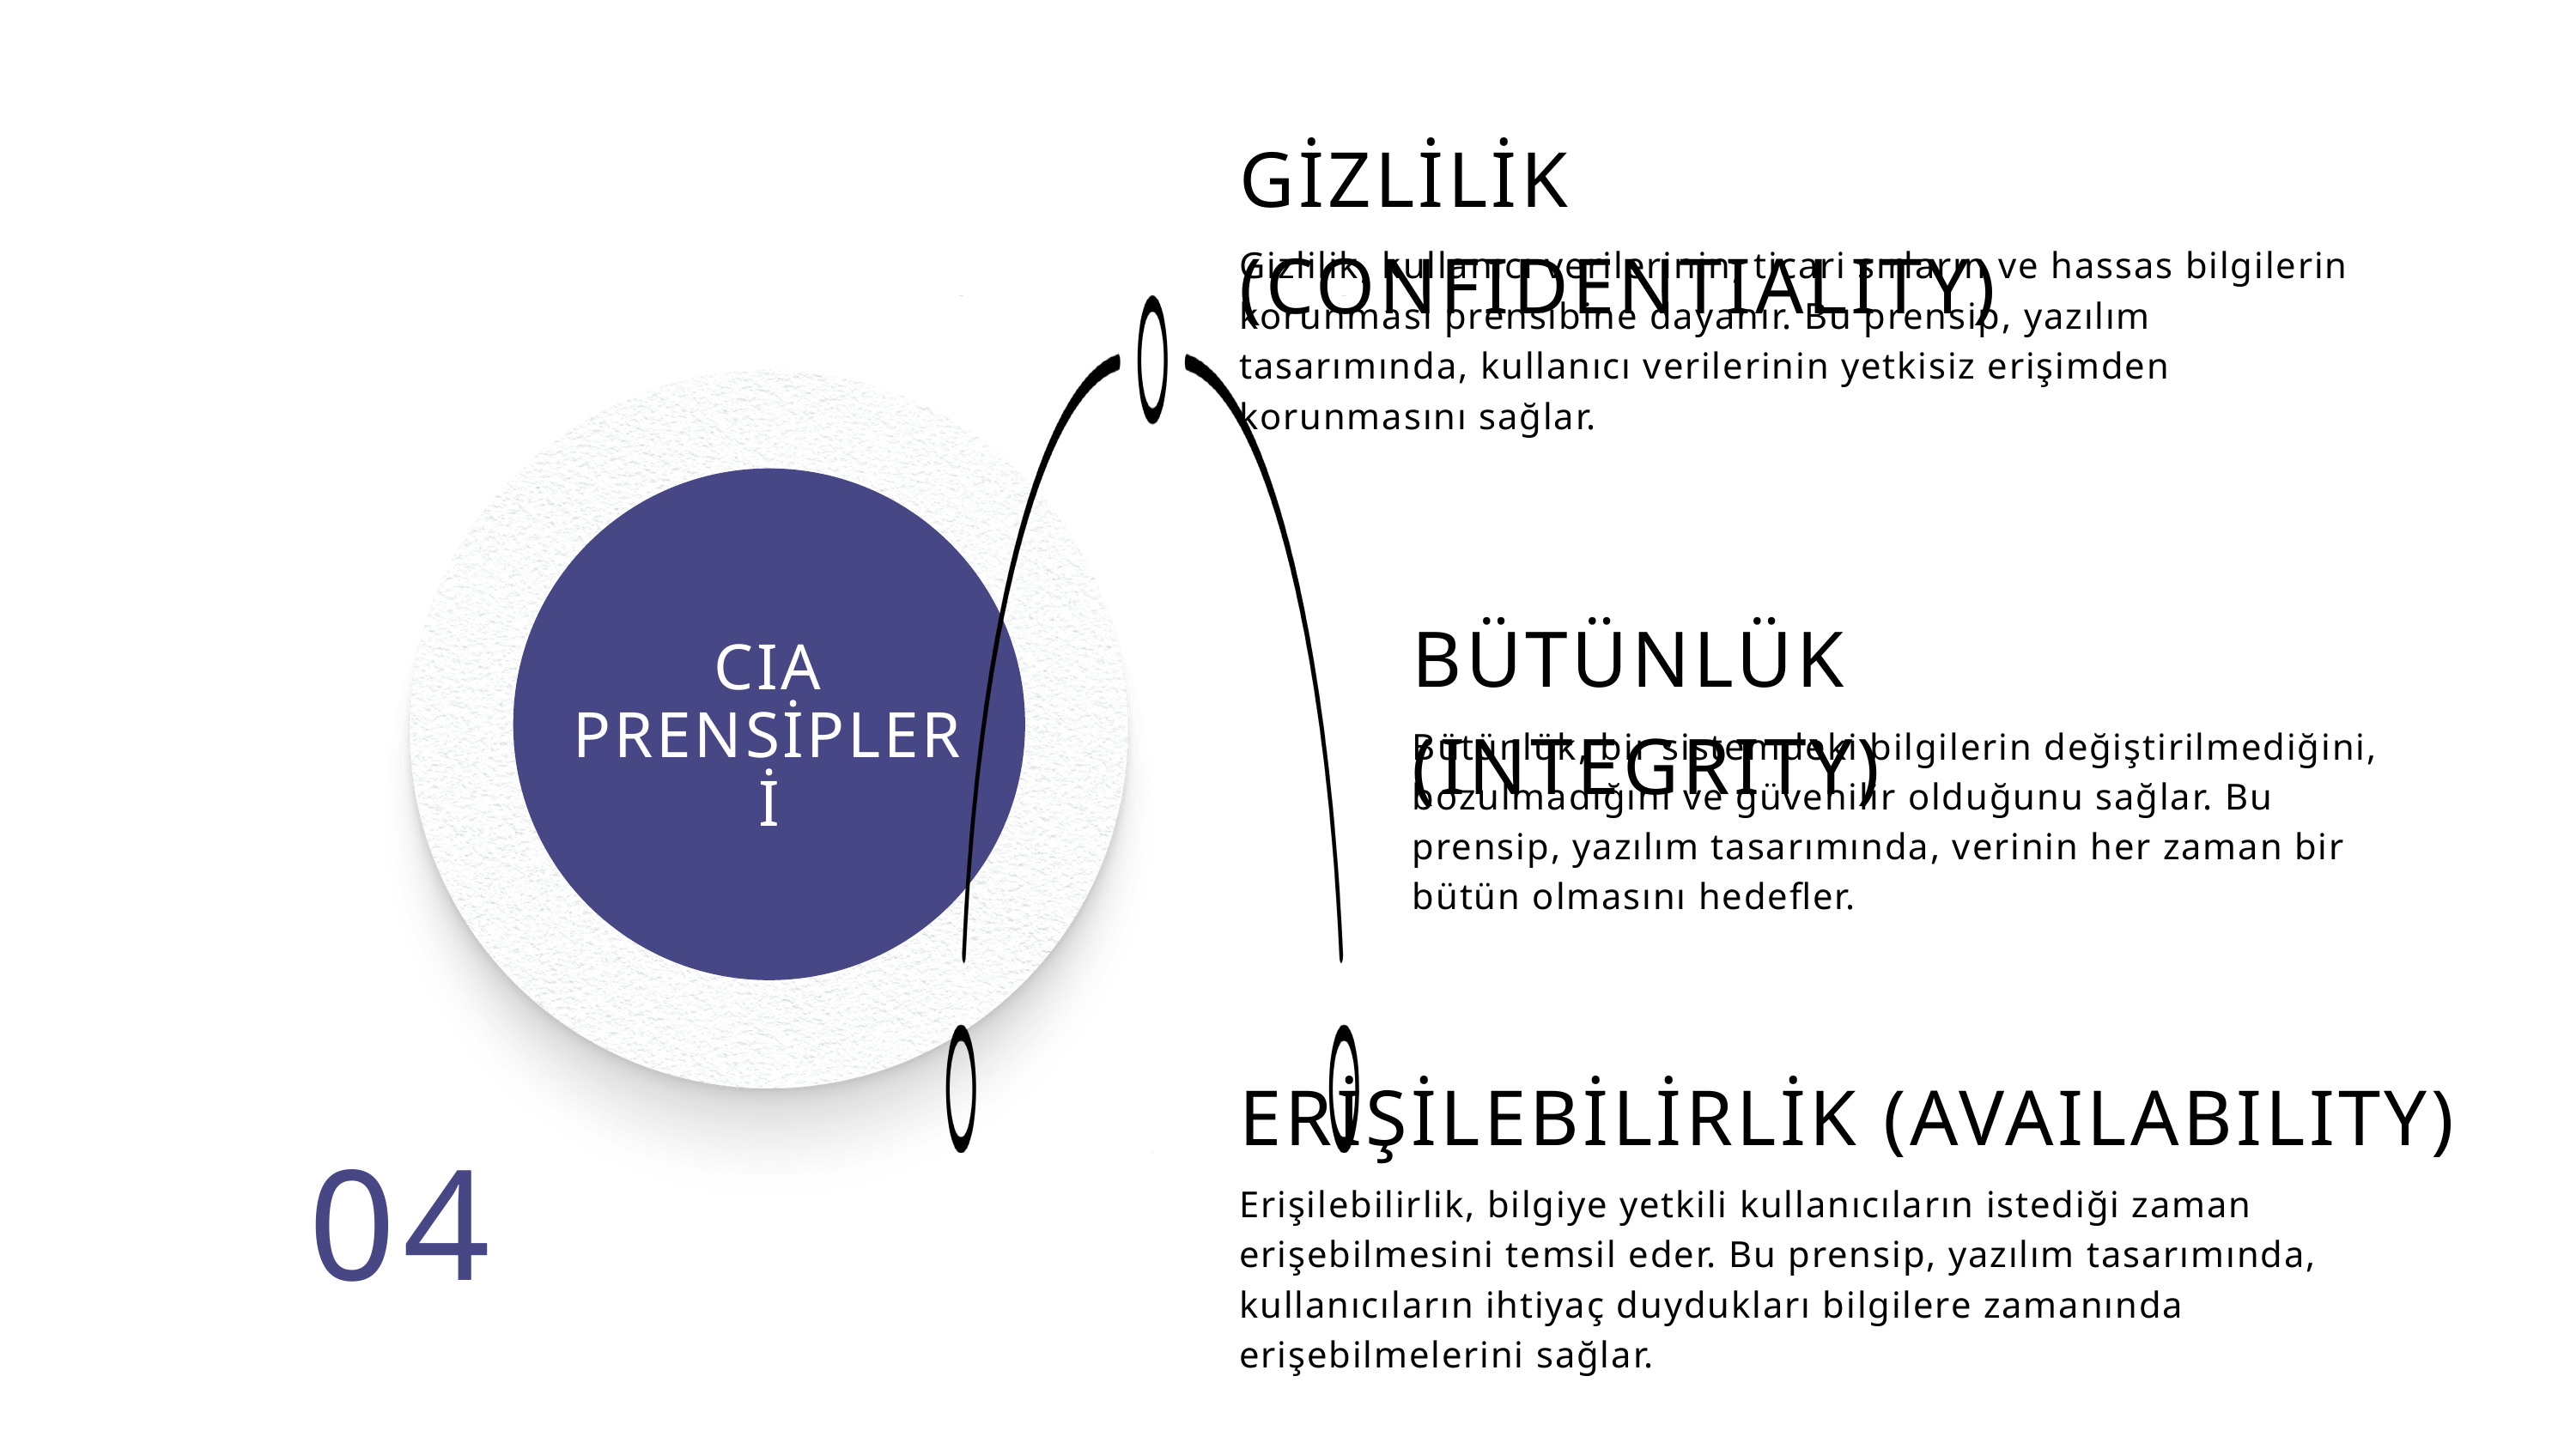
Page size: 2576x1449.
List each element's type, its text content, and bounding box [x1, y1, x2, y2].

text_box 04 [144, 1096, 491, 1311]
text_box Gizlilik, kullanıcı verilerinin, ticari sırların ve hassas bilgilerin korunması prensibine dayanır. Bu prensip, yazılım tasarımında, kullanıcı verilerinin yetkisiz erişimden korunmasını sağlar. [1239, 235, 2391, 437]
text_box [513, 468, 1026, 981]
text_box BÜTÜNLÜK (INTEGRITY) [1412, 595, 2268, 716]
text_box [945, 295, 1359, 1153]
text_box ERİŞİLEBİLİRLİK (AVAILABILITY) [1239, 1053, 2533, 1161]
text_box Erişilebilirlik, bilgiye yetkili kullanıcıların istediği zaman erişebilmesini temsil eder. Bu prensip, yazılım tasarımında, kullanıcıların ihtiyaç duydukları bilgilere zamanında erişebilmelerini sağlar. [1239, 1174, 2391, 1375]
text_box Bütünlük, bir sistemdeki bilgilerin değiştirilmediğini, bozulmadığını ve güvenilir olduğunu sağlar. Bu prensip, yazılım tasarımında, verinin her zaman bir bütün olmasını hedefler. [1412, 716, 2432, 918]
text_box GİZLİLİK (CONFIDENTIALITY) [1239, 114, 2268, 235]
text_box [382, 370, 1156, 1197]
